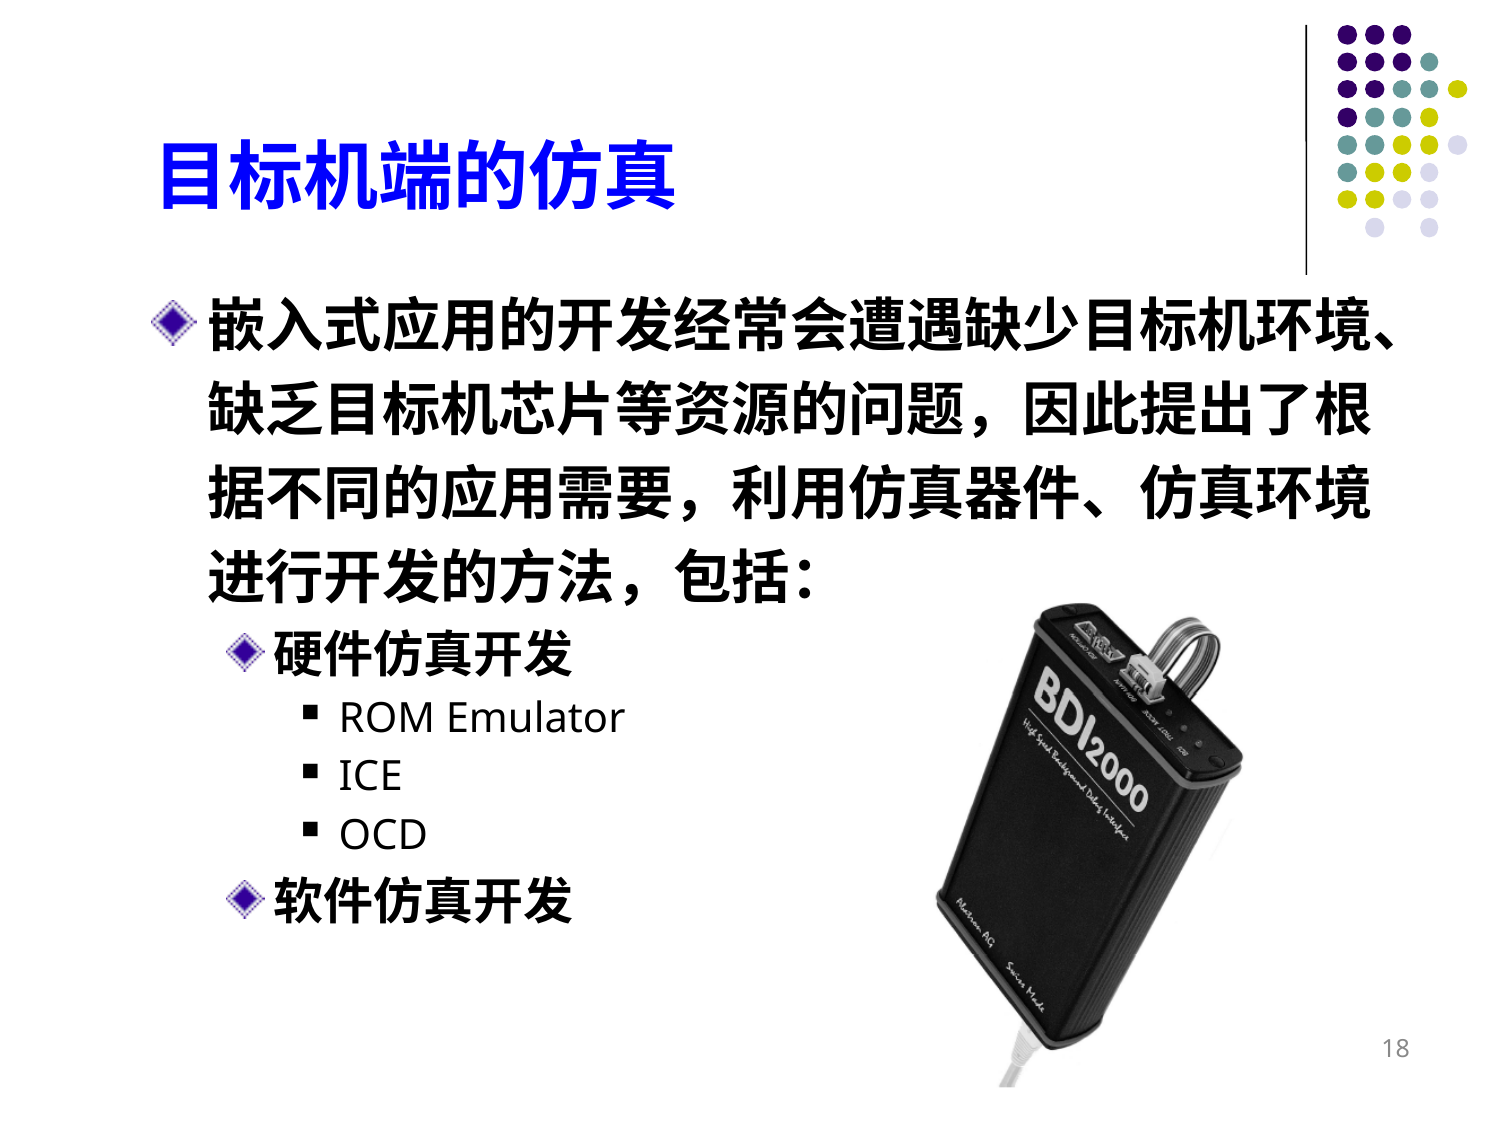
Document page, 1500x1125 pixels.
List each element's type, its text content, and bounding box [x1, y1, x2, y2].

slide_number 18 [1256, 1024, 1426, 1101]
text_box 嵌入式应用的开发经常会遭遇缺少目标机环境、缺乏目标机芯片等资源的问题，因此提出了根据不同的应用需要，利用仿真器件、仿真环境进行开发的方法，包括： 硬件仿真开发 ROM Emulator ICE OCD 软件仿真开发 [136, 267, 1412, 716]
picture [151, 300, 197, 346]
picture [226, 633, 265, 672]
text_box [903, 573, 1259, 1093]
text_box 目标机端的仿真 [138, 121, 694, 227]
picture [226, 880, 265, 919]
